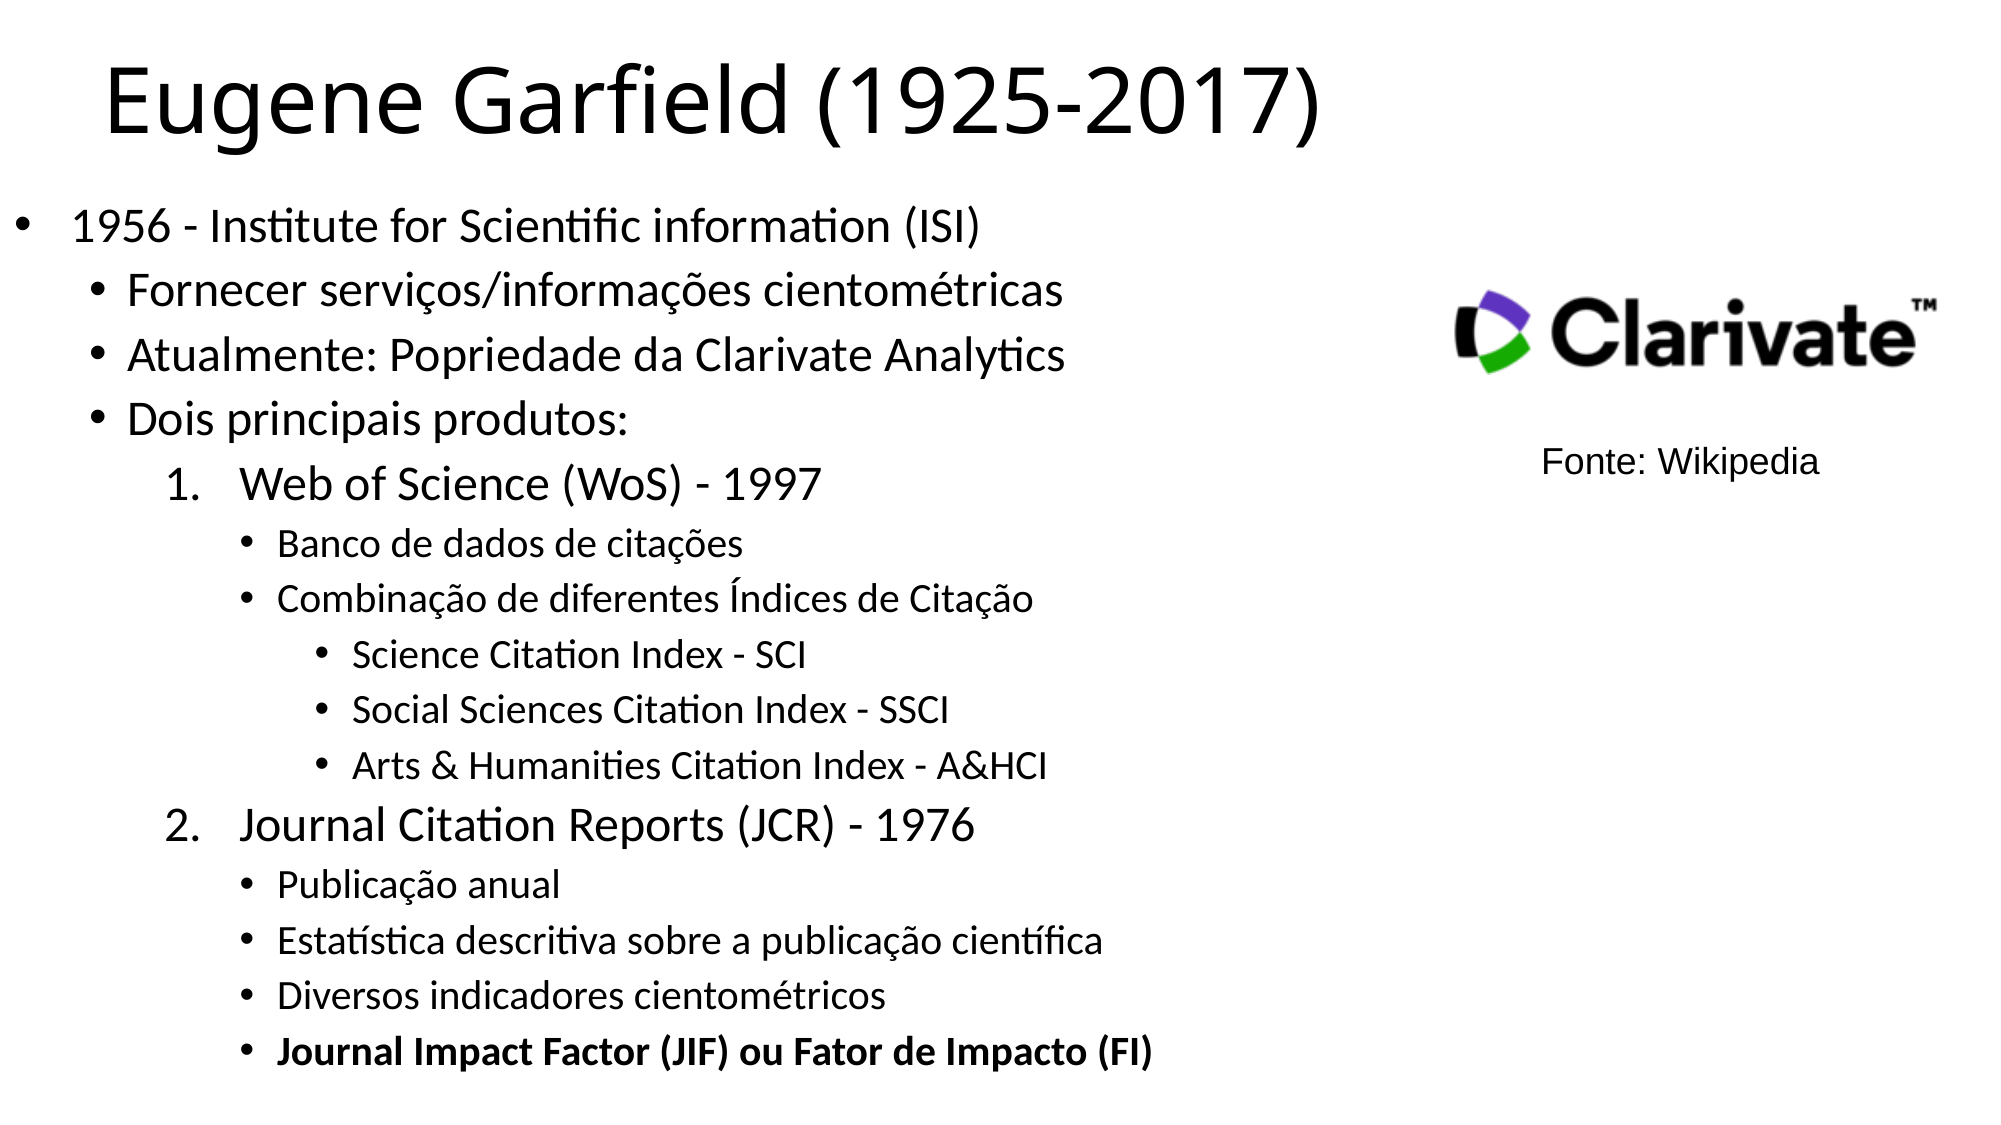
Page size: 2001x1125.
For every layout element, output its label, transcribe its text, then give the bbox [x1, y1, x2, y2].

text_box 1956 - Institute for Scientific information (ISI) Fornecer serviços/informações cientométricas Atualmente: Popriedade da Clarivate Analytics Dois principais produtos: Web of Science (WoS) - 1997 Banco de dados de citações Combinação de diferentes Índices de Citação Science Citation Index - SCI Social Sciences Citation Index - SSCI Arts & Humanities Citation Index - A&HCI Journal Citation Reports (JCR) - 1976 Publicação anual Estatística descritiva sobre a publicação científica Diversos indicadores cientométricos Journal Impact Factor (JIF) ou Fator de Impacto (FI) [0, 192, 1510, 1125]
text_box Fonte: Wikipedia [1451, 429, 1910, 490]
picture [1412, 247, 1980, 418]
text_box Eugene Garfield (1925-2017) [87, 0, 1813, 213]
